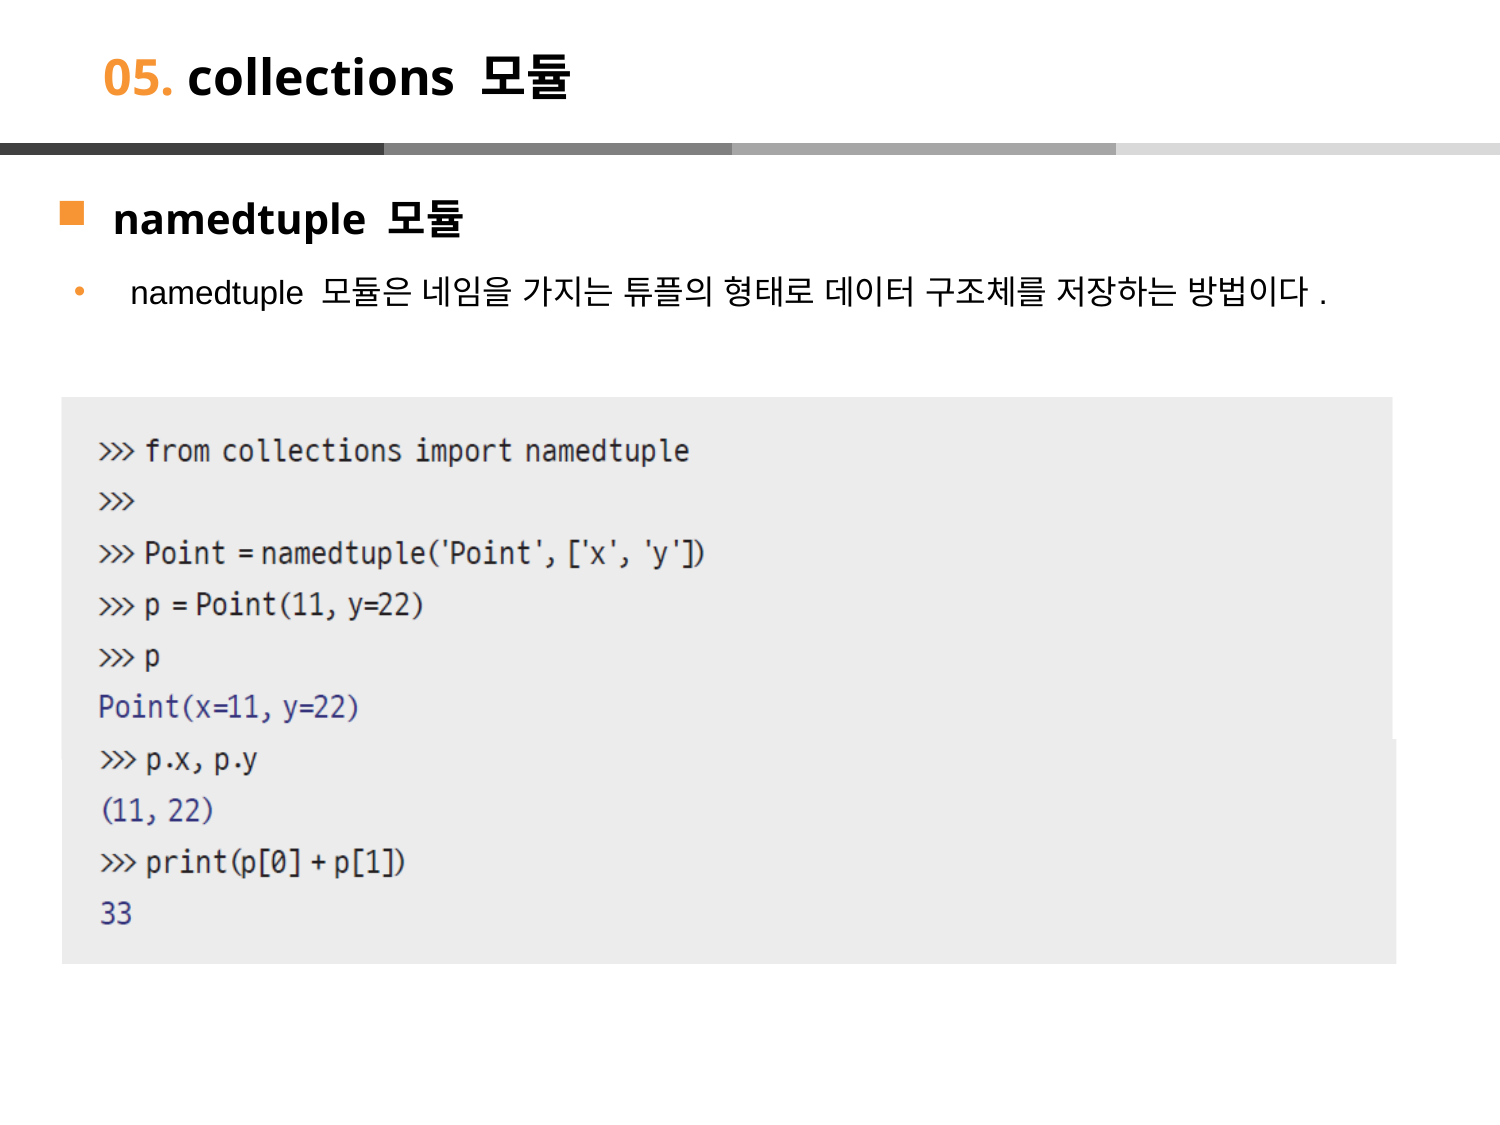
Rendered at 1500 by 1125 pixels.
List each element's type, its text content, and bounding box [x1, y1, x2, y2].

title 05. collections 모듈 [88, 30, 1211, 121]
text_box namedtuple 모듈은 네임을 가지는 튜플의 형태로 데이터 구조체를 저장하는 방법이다. [59, 243, 1394, 396]
list namedtuple 모듈 [41, 160, 1389, 351]
picture [58, 396, 1397, 965]
